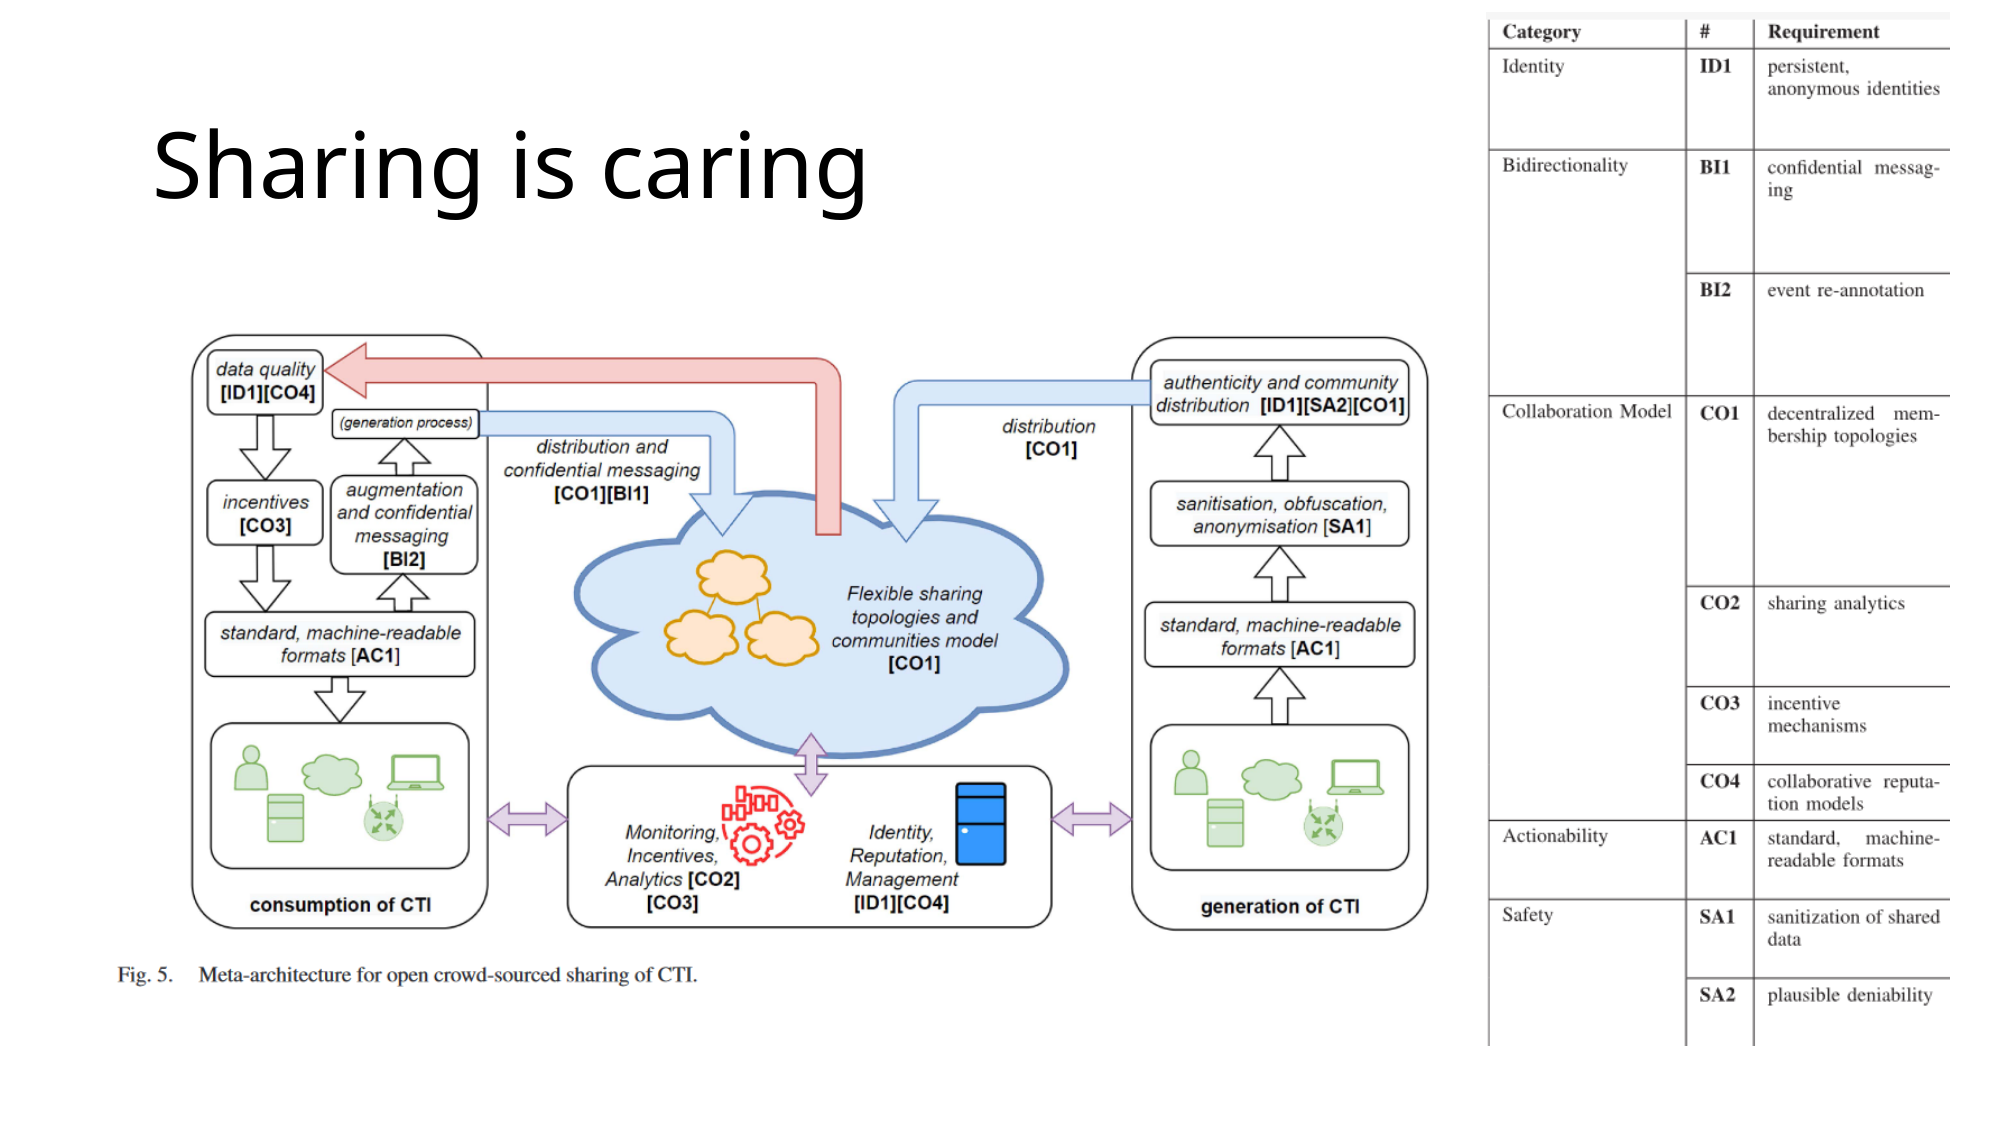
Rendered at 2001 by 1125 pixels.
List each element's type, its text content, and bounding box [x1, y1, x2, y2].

picture [1486, 12, 1950, 1046]
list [102, 291, 1453, 1006]
title Sharing is caring [137, 59, 1486, 278]
